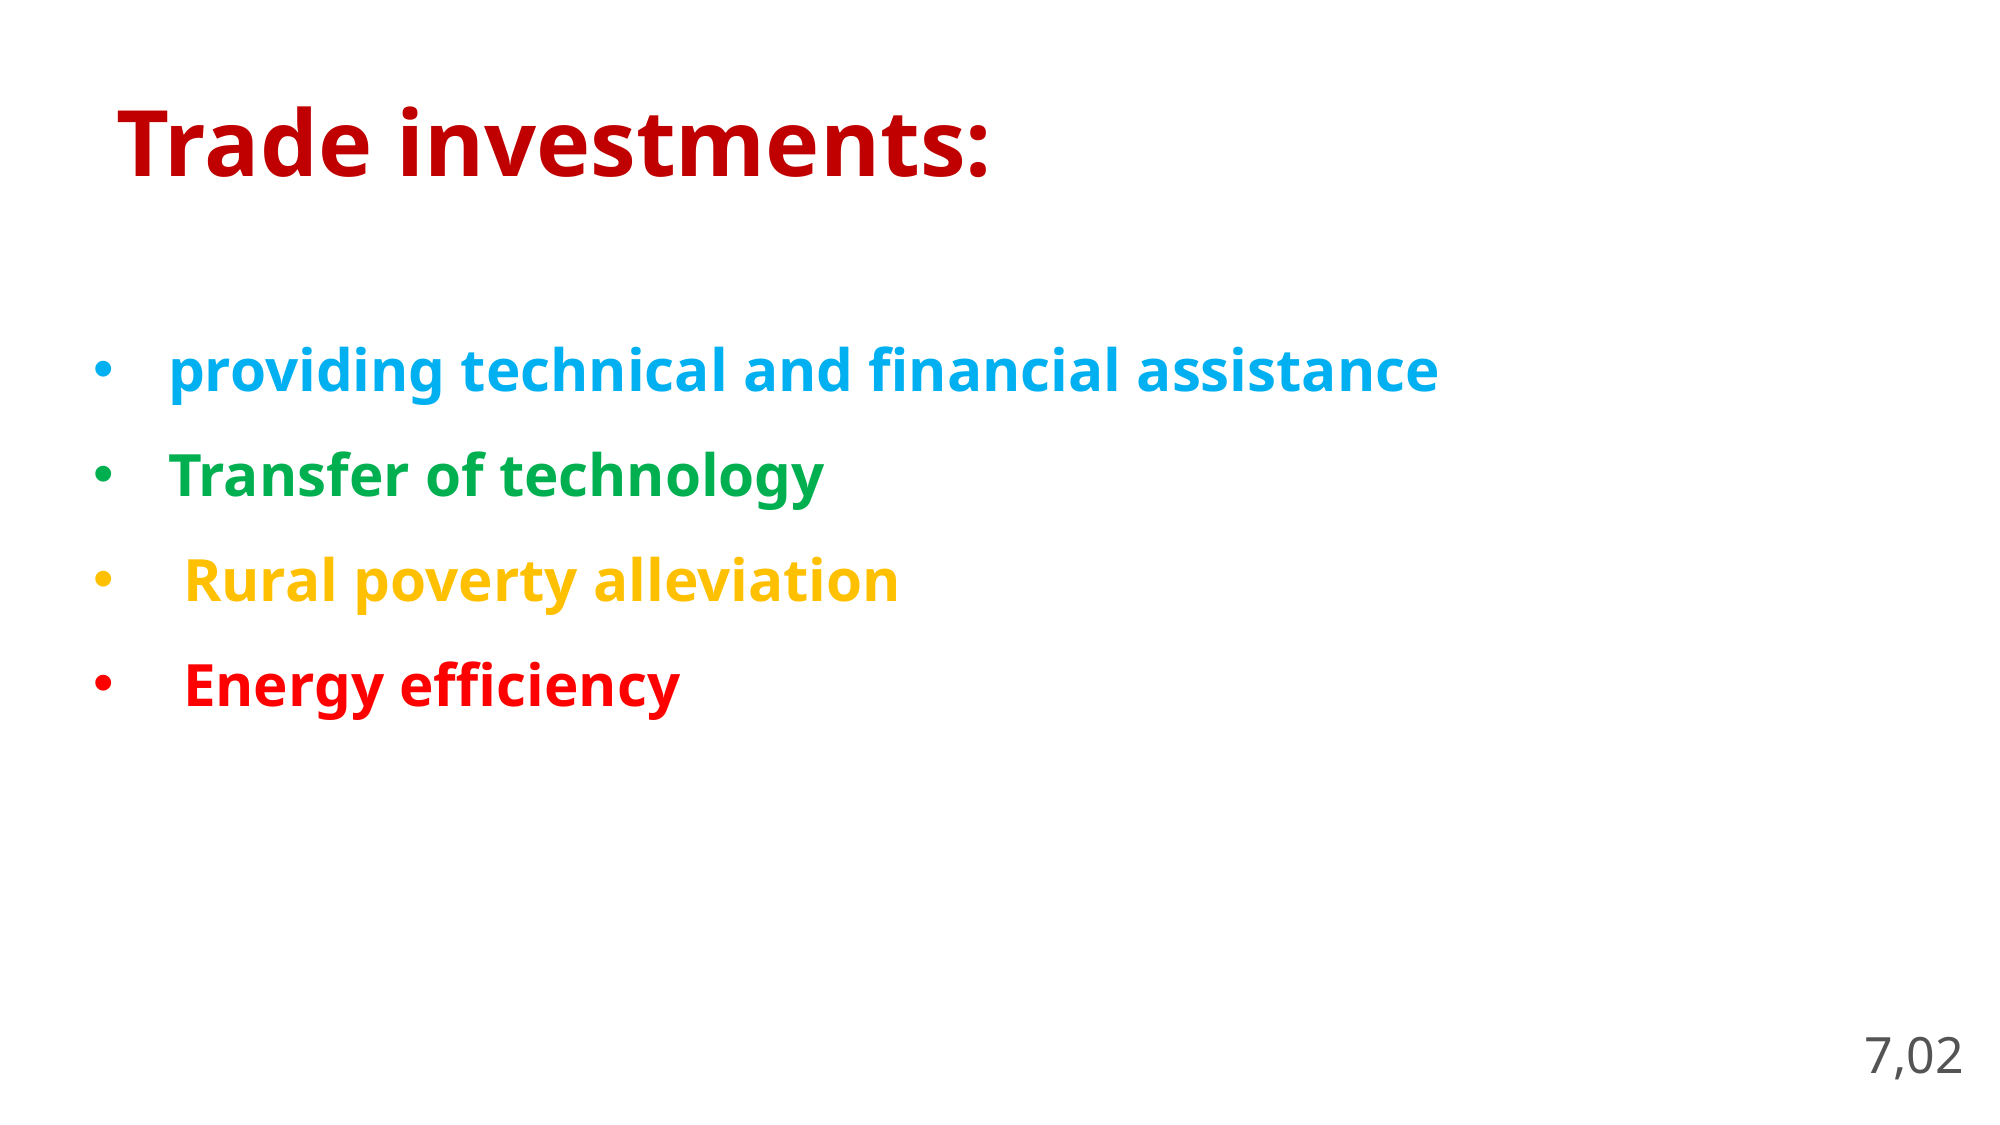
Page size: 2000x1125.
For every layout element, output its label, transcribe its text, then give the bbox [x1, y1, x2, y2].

text_box Trade investments: [101, 90, 1673, 204]
text_box providing technical and financial assistance Transfer of technology Rural poverty alleviation Energy efficiency [78, 290, 1839, 726]
text_box 7,02 [1849, 1023, 1979, 1092]
